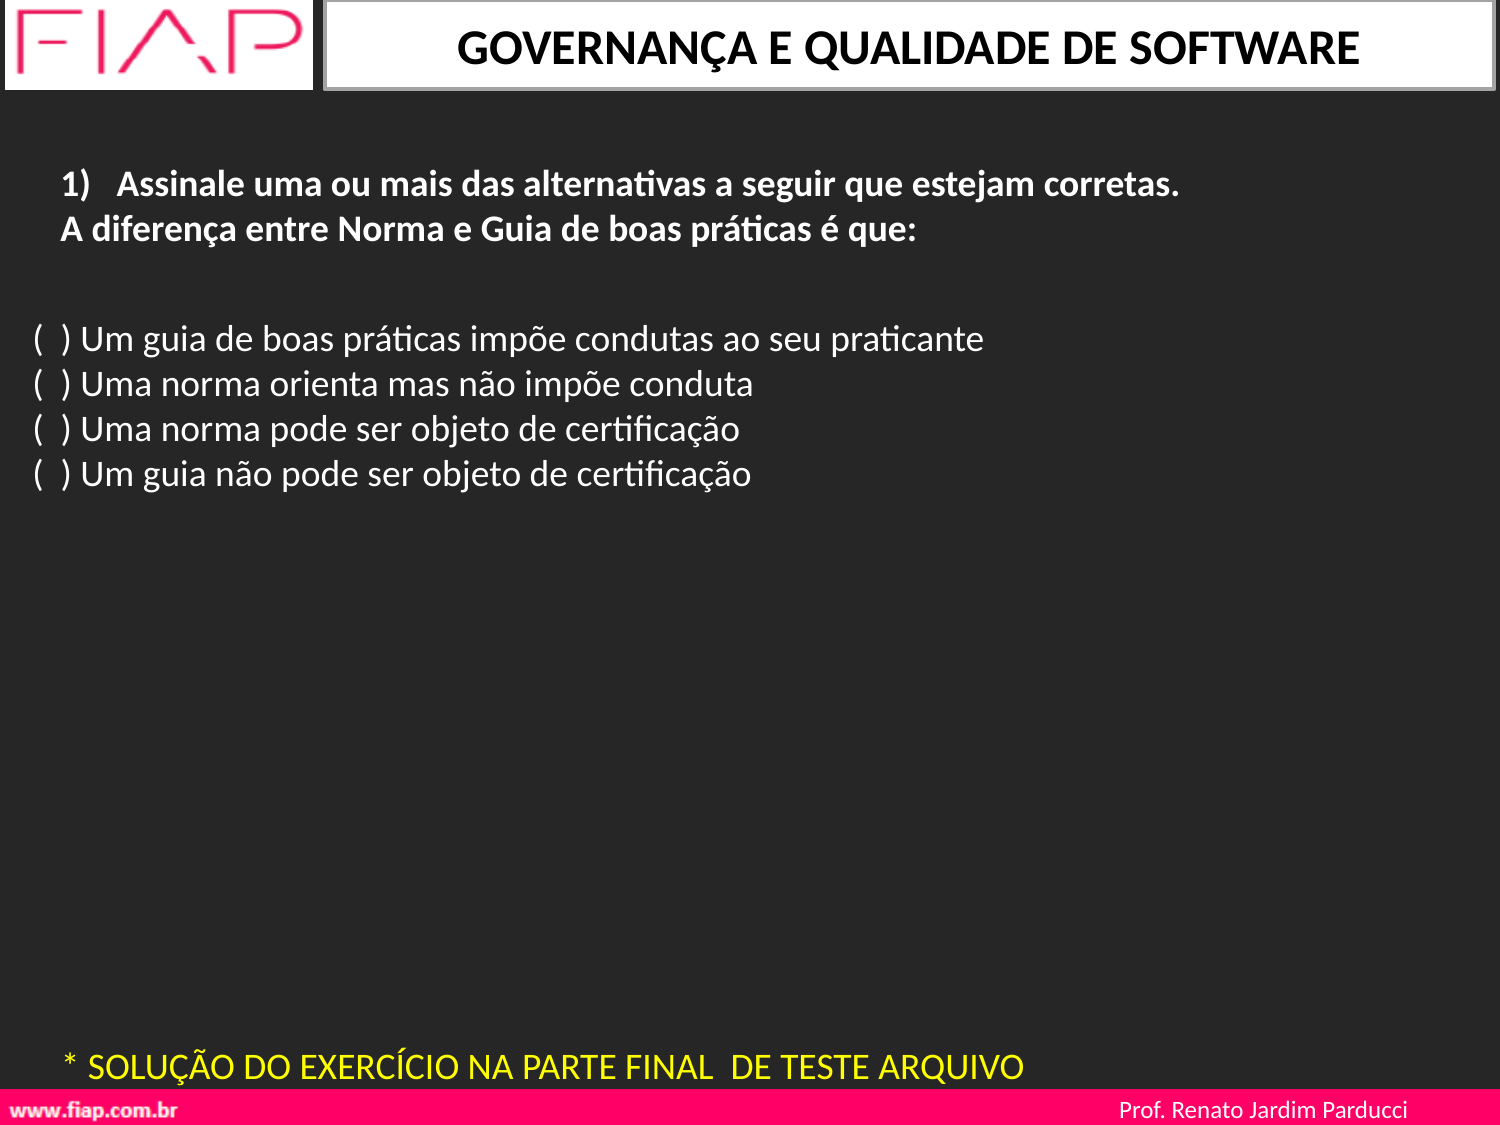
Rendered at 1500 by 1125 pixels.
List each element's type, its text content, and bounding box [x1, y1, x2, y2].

text_box * SOLUÇÃO DO EXERCÍCIO NA PARTE FINAL DE TESTE ARQUIVO [46, 1034, 1041, 1095]
text_box ( ) Um guia de boas práticas impõe condutas ao seu praticante ( ) Uma norma orienta mas não impõe conduta ( ) Uma norma pode ser objeto de certificação ( ) Um guia não pode ser objeto de certificação [17, 306, 1459, 502]
text_box Assinale uma ou mais das alternativas a seguir que estejam corretas. A diferença entre Norma e Guia de boas práticas é que: [45, 151, 1197, 257]
